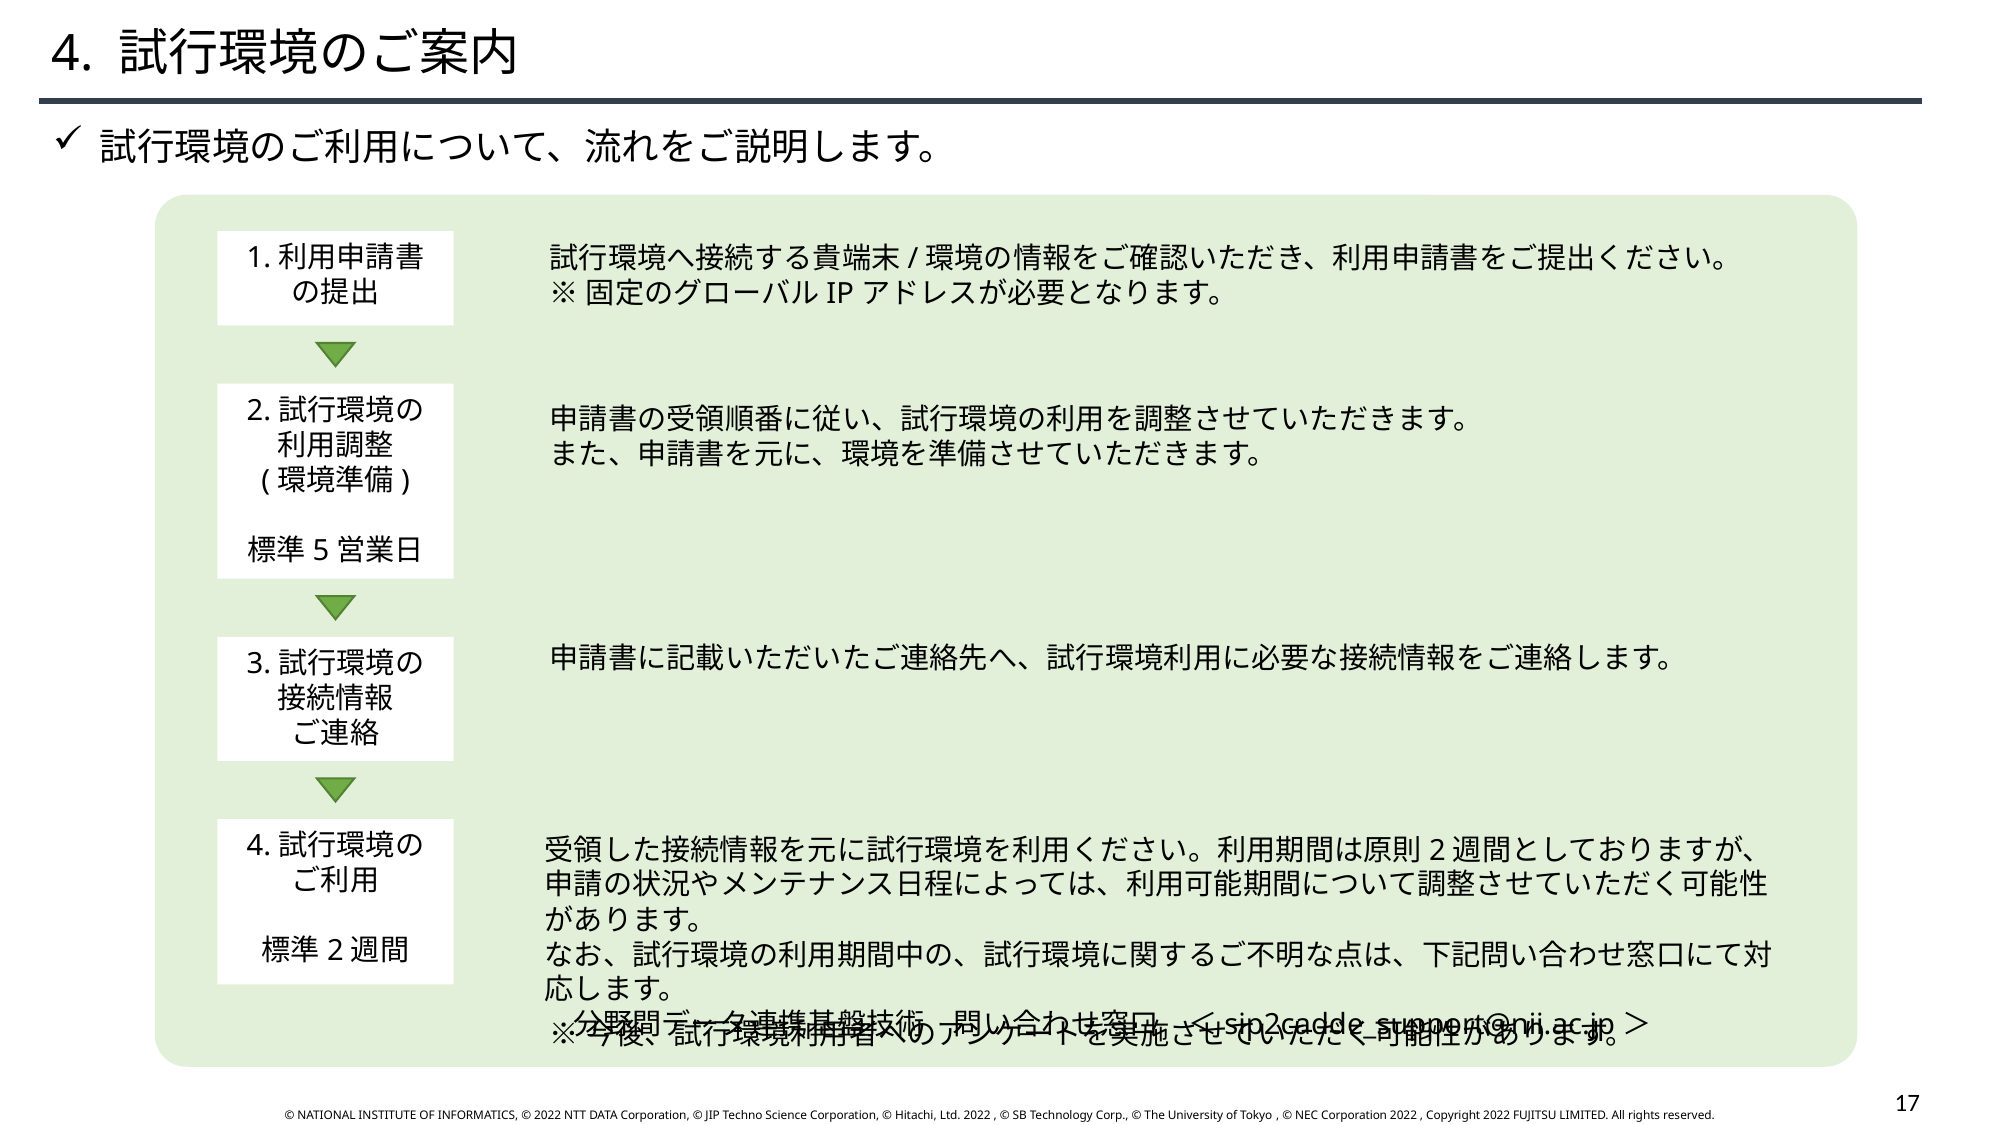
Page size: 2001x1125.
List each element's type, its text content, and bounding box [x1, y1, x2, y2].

text_box 4. 試行環境のご案内 [37, 13, 1487, 88]
text_box 申請書の受領順番に従い、試行環境の利用を調整させていただきます。 また、申請書を元に、環境を準備させていただきます。 [534, 392, 1797, 478]
text_box 4.試行環境の ご利用 標準2週間 [217, 819, 454, 985]
text_box 申請書に記載いただいたご連絡先へ、試行環境利用に必要な接続情報をご連絡します。 [534, 632, 1797, 683]
text_box [314, 777, 357, 804]
text_box 1.利用申請書の提出 [217, 231, 454, 326]
text_box [314, 341, 357, 368]
text_box 2.試行環境の 利用調整 (環境準備) 標準5営業日 [217, 383, 454, 579]
text_box 受領した接続情報を元に試行環境を利用ください。利用期間は原則2週間としておりますが、申請の状況やメンテナンス日程によっては、利用可能期間について調整させていただく可能性があります。 なお、試行環境の利用期間中の、試行環境に関するご不明な点は、下記問い合わせ窓口にて対応します。 分野間データ連携基盤技術 問い合わせ窓口 ＜sip2cadde_support@nii.ac.jp＞ [529, 823, 1797, 1048]
text_box [153, 193, 1859, 1068]
text_box [314, 595, 357, 621]
text_box 試行環境へ接続する貴端末/環境の情報をご確認いただき、利用申請書をご提出ください。 ※固定のグローバルIPアドレスが必要となります。 [534, 232, 1797, 317]
text_box 3.試行環境の 接続情報 ご連絡 [217, 636, 454, 761]
text_box 試行環境のご利用について、流れをご説明します。 [38, 115, 1925, 176]
text_box ※今後、試行環境利用者へのアンケートを実施させていただく可能性があります。 [534, 1007, 1797, 1058]
